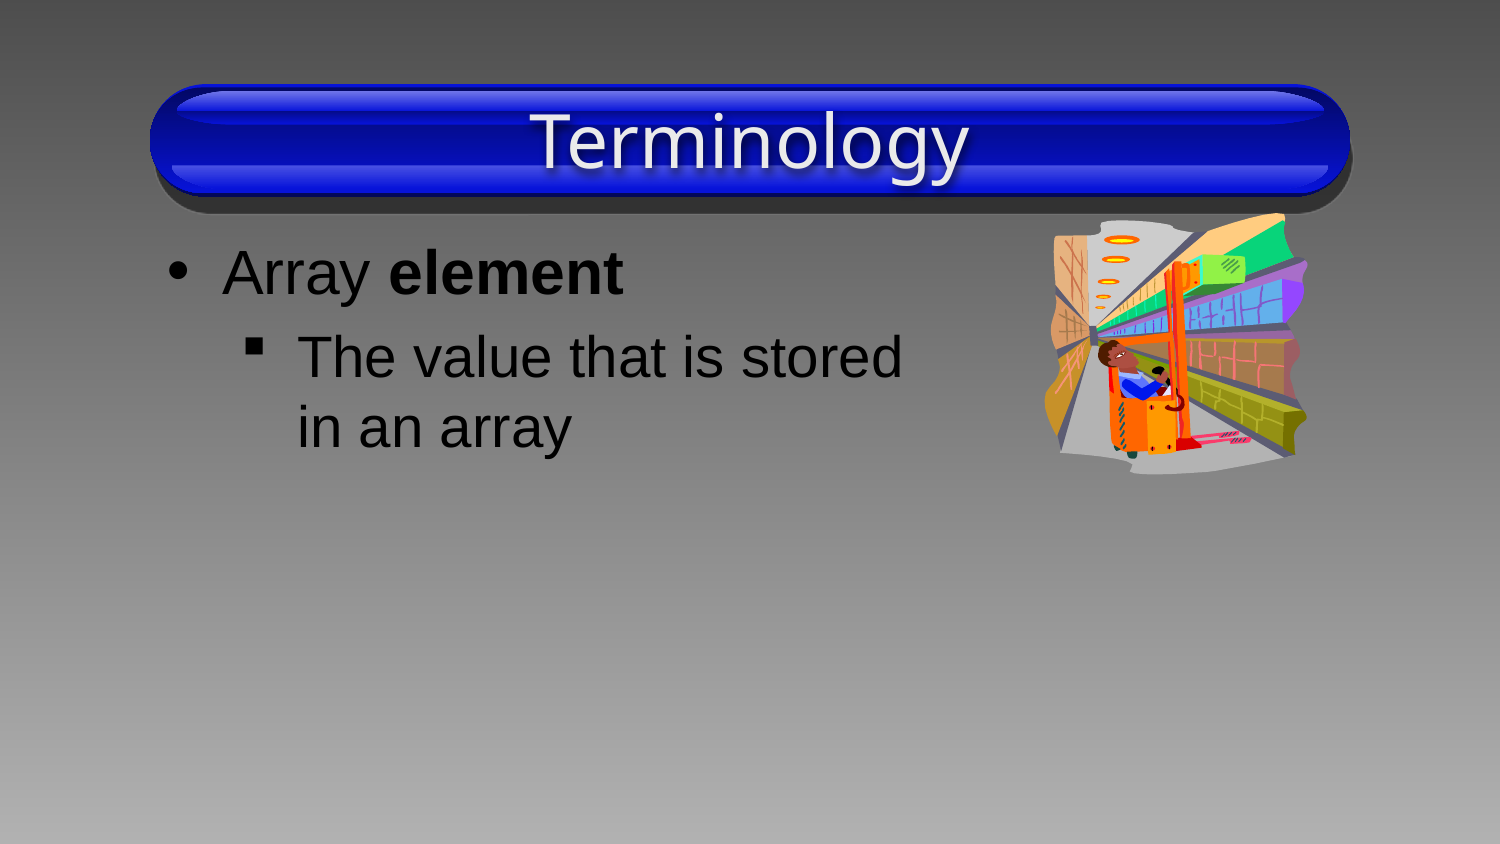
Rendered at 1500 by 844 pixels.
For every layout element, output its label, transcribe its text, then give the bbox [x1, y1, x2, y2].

title Terminology [149, 84, 1351, 194]
list Array element The value that is stored in an array [150, 225, 1350, 760]
picture [1039, 209, 1313, 479]
